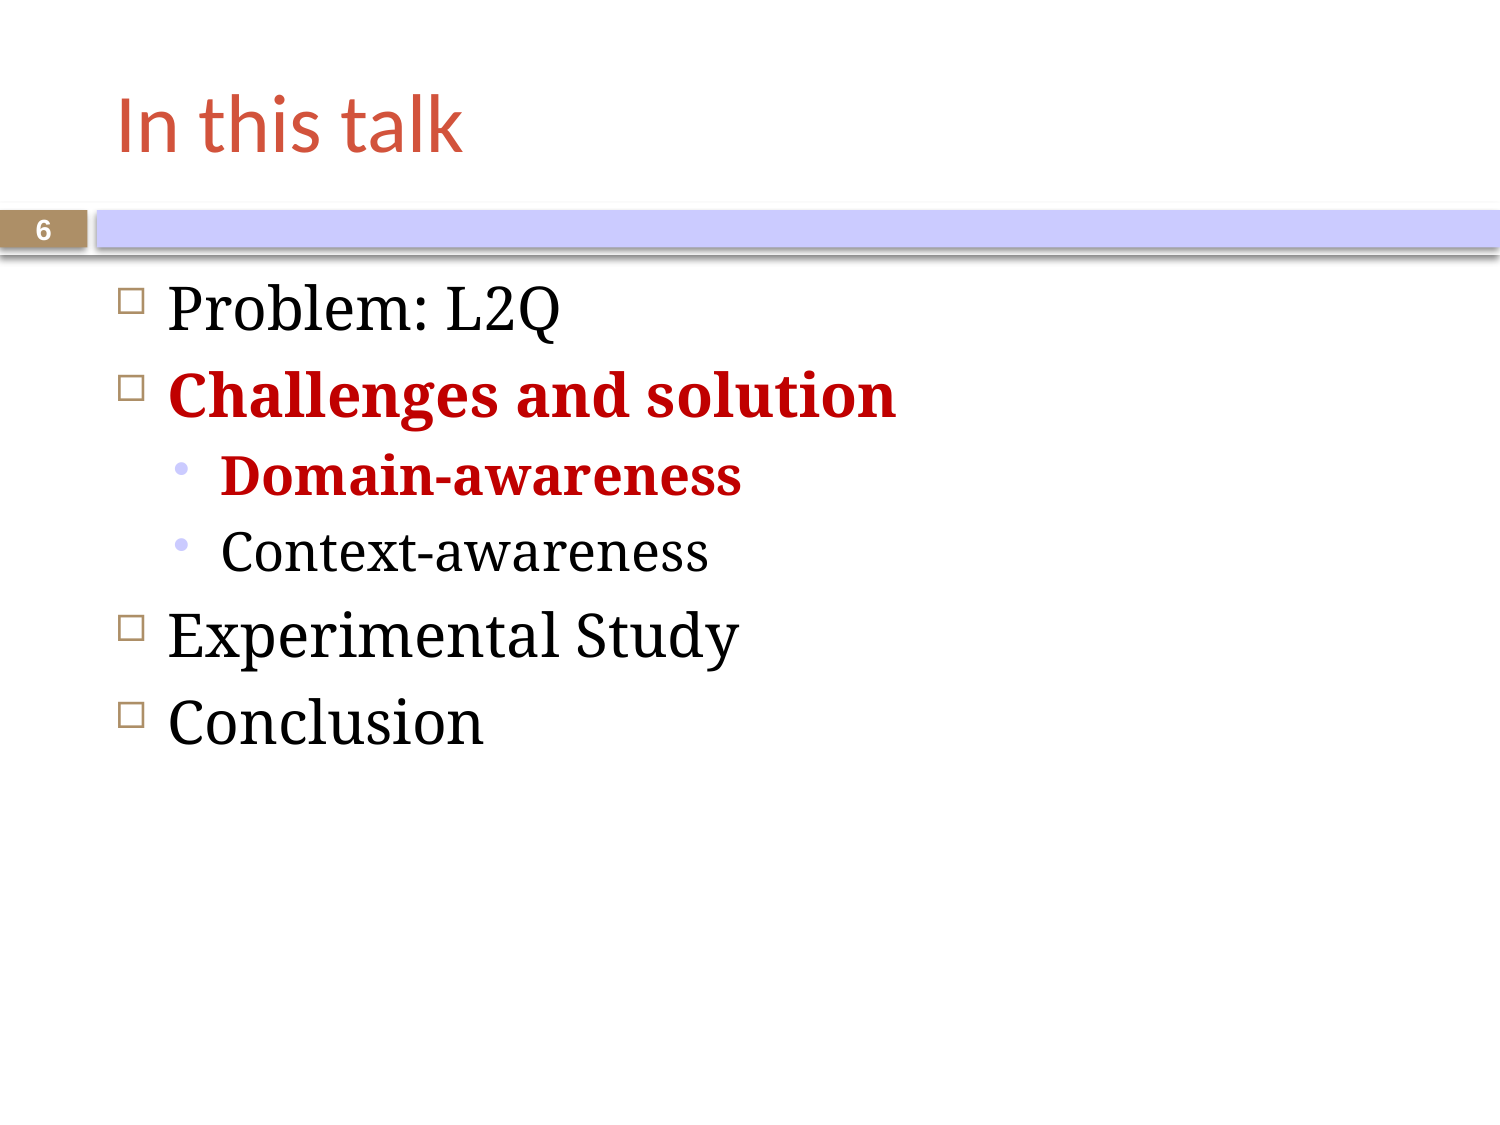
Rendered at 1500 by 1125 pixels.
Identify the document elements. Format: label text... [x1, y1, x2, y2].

title In this talk [100, 37, 1438, 200]
list Problem: L2Q Challenges and solution Domain-awareness Context-awareness Experimental Study Conclusion [100, 262, 1438, 1000]
slide_number 6 [0, 208, 88, 249]
